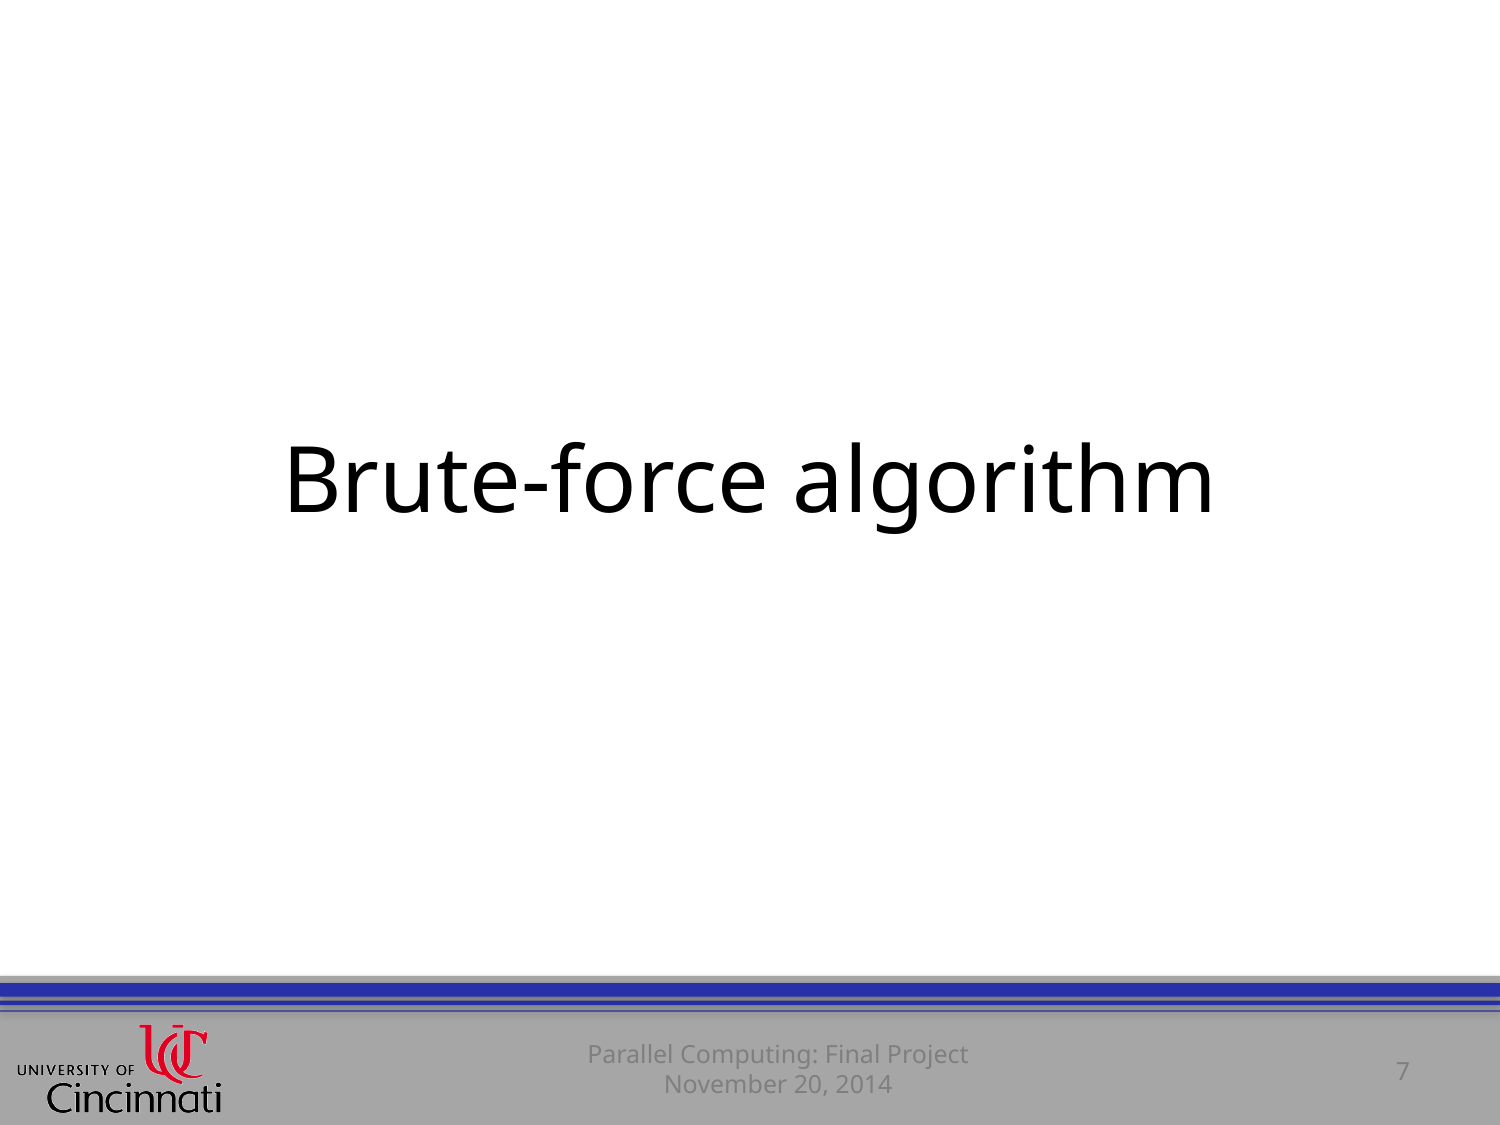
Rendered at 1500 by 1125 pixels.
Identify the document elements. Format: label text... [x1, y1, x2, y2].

footer Parallel Computing: Final Project November 20, 2014 [481, 1038, 1075, 1098]
title Brute-force algorithm [75, 381, 1425, 570]
slide_number 7 [1074, 1042, 1425, 1103]
picture [14, 1023, 225, 1115]
